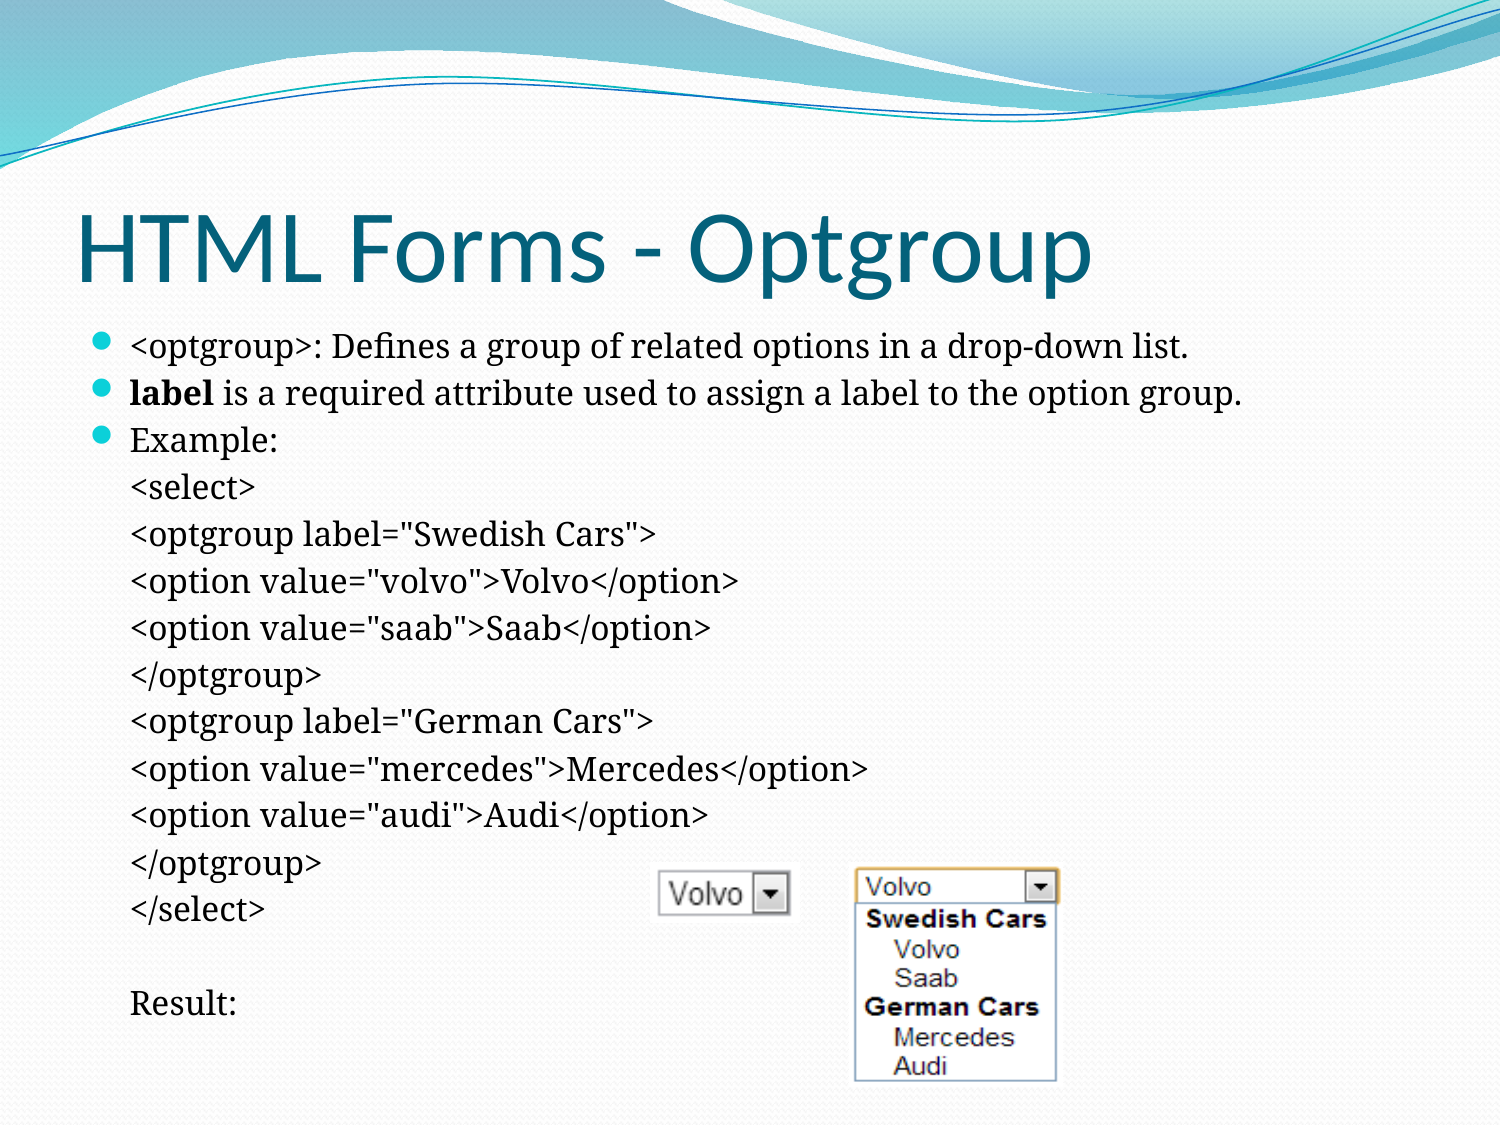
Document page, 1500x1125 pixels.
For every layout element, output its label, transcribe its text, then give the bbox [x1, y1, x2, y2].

picture [649, 862, 801, 923]
picture [849, 862, 1063, 1087]
title HTML Forms - Optgroup [75, 115, 1425, 303]
list <optgroup>: Defines a group of related options in a drop-down list. label is a required attribute used to assign a label to the option group. Example: <select> <optgroup label="Swedish Cars"> <option value="volvo">Volvo</option> <option value="saab">Saab</option> </optgroup> <optgroup label="German Cars"> <option value="mercedes">Mercedes</option> <option value="audi">Audi</option> </optgroup> </select> Result: [75, 317, 1425, 1038]
